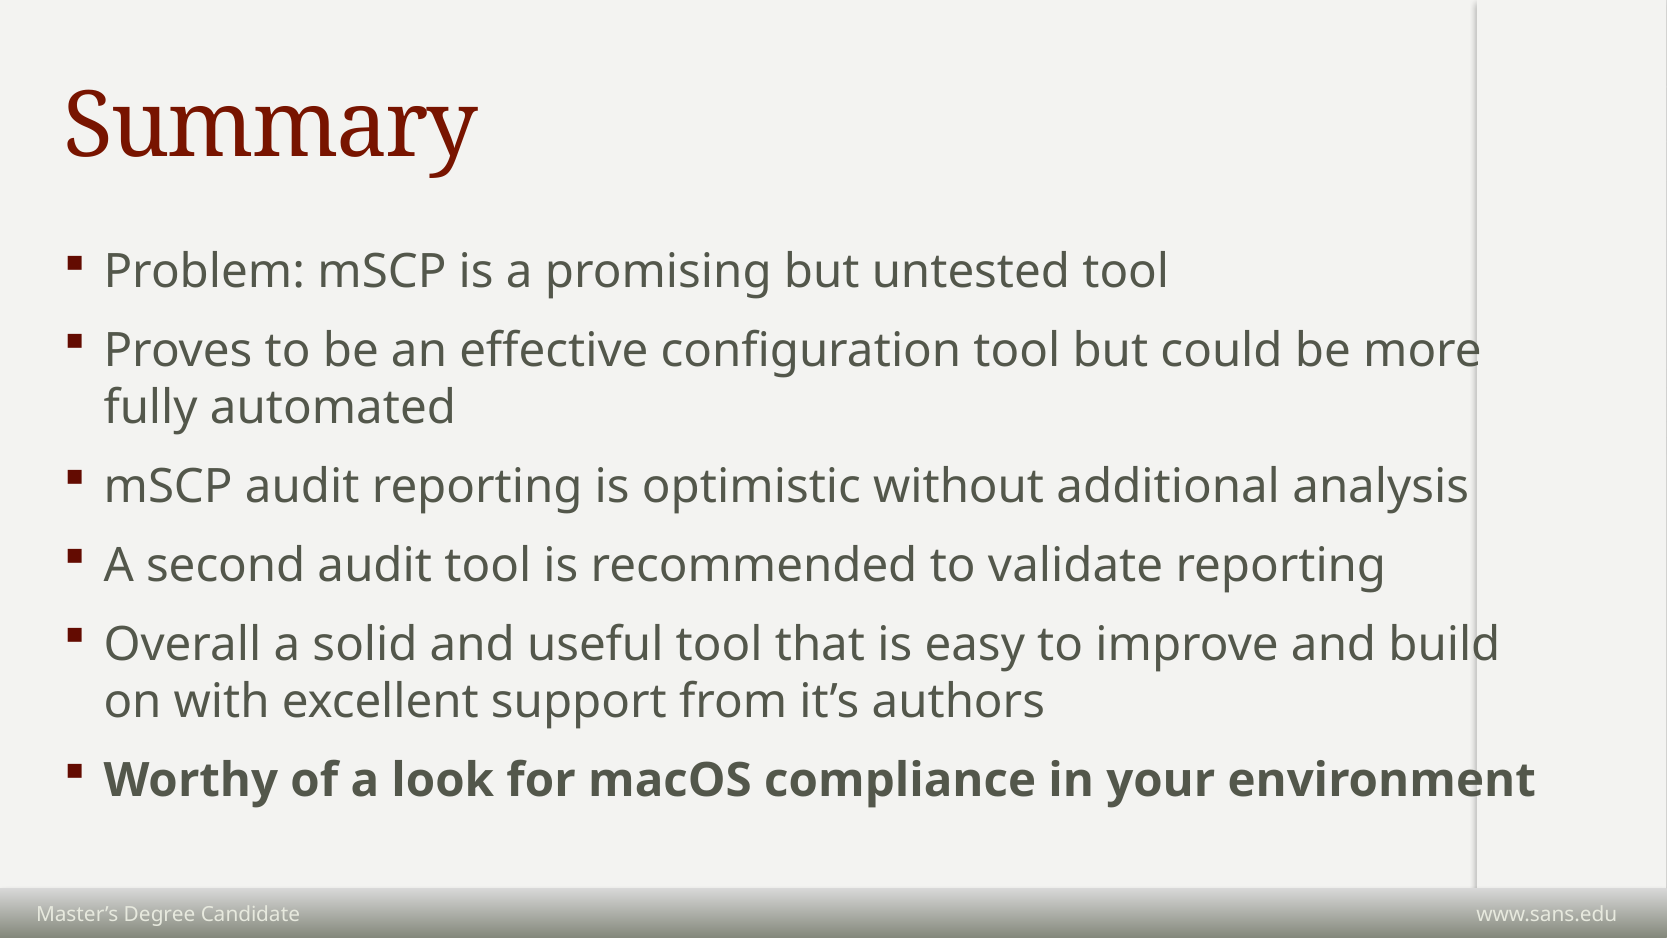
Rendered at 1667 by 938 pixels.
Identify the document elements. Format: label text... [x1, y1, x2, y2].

list Problem: mSCP is a promising but untested tool Proves to be an effective configuration tool but could be more fully automated mSCP audit reporting is optimistic without additional analysis A second audit tool is recommended to validate reporting Overall a solid and useful tool that is easy to improve and build on with excellent support from it’s authors Worthy of a look for macOS compliance in your environment [63, 240, 1548, 861]
title Summary [63, 64, 1548, 221]
